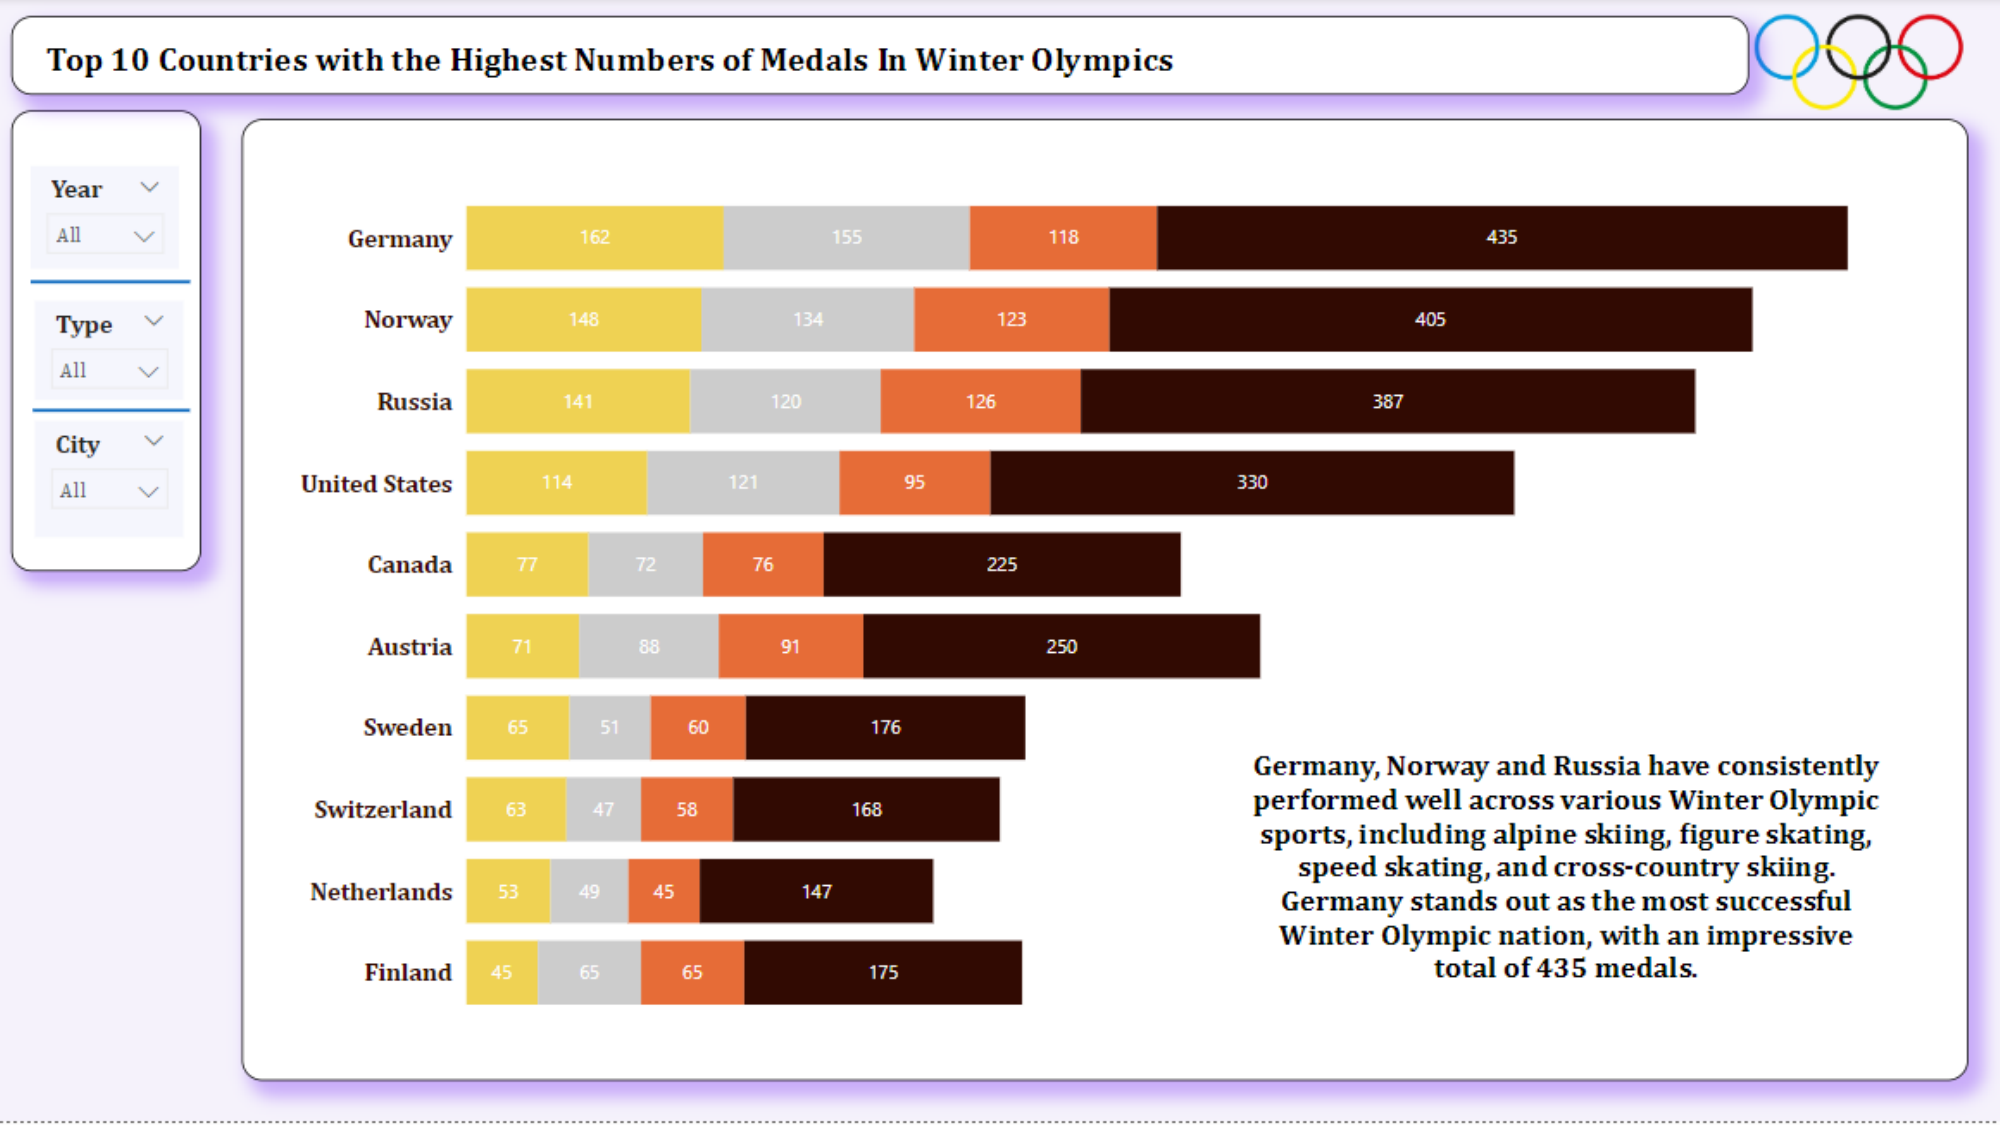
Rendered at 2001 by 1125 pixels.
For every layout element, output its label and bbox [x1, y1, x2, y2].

list [0, 0, 2000, 1125]
